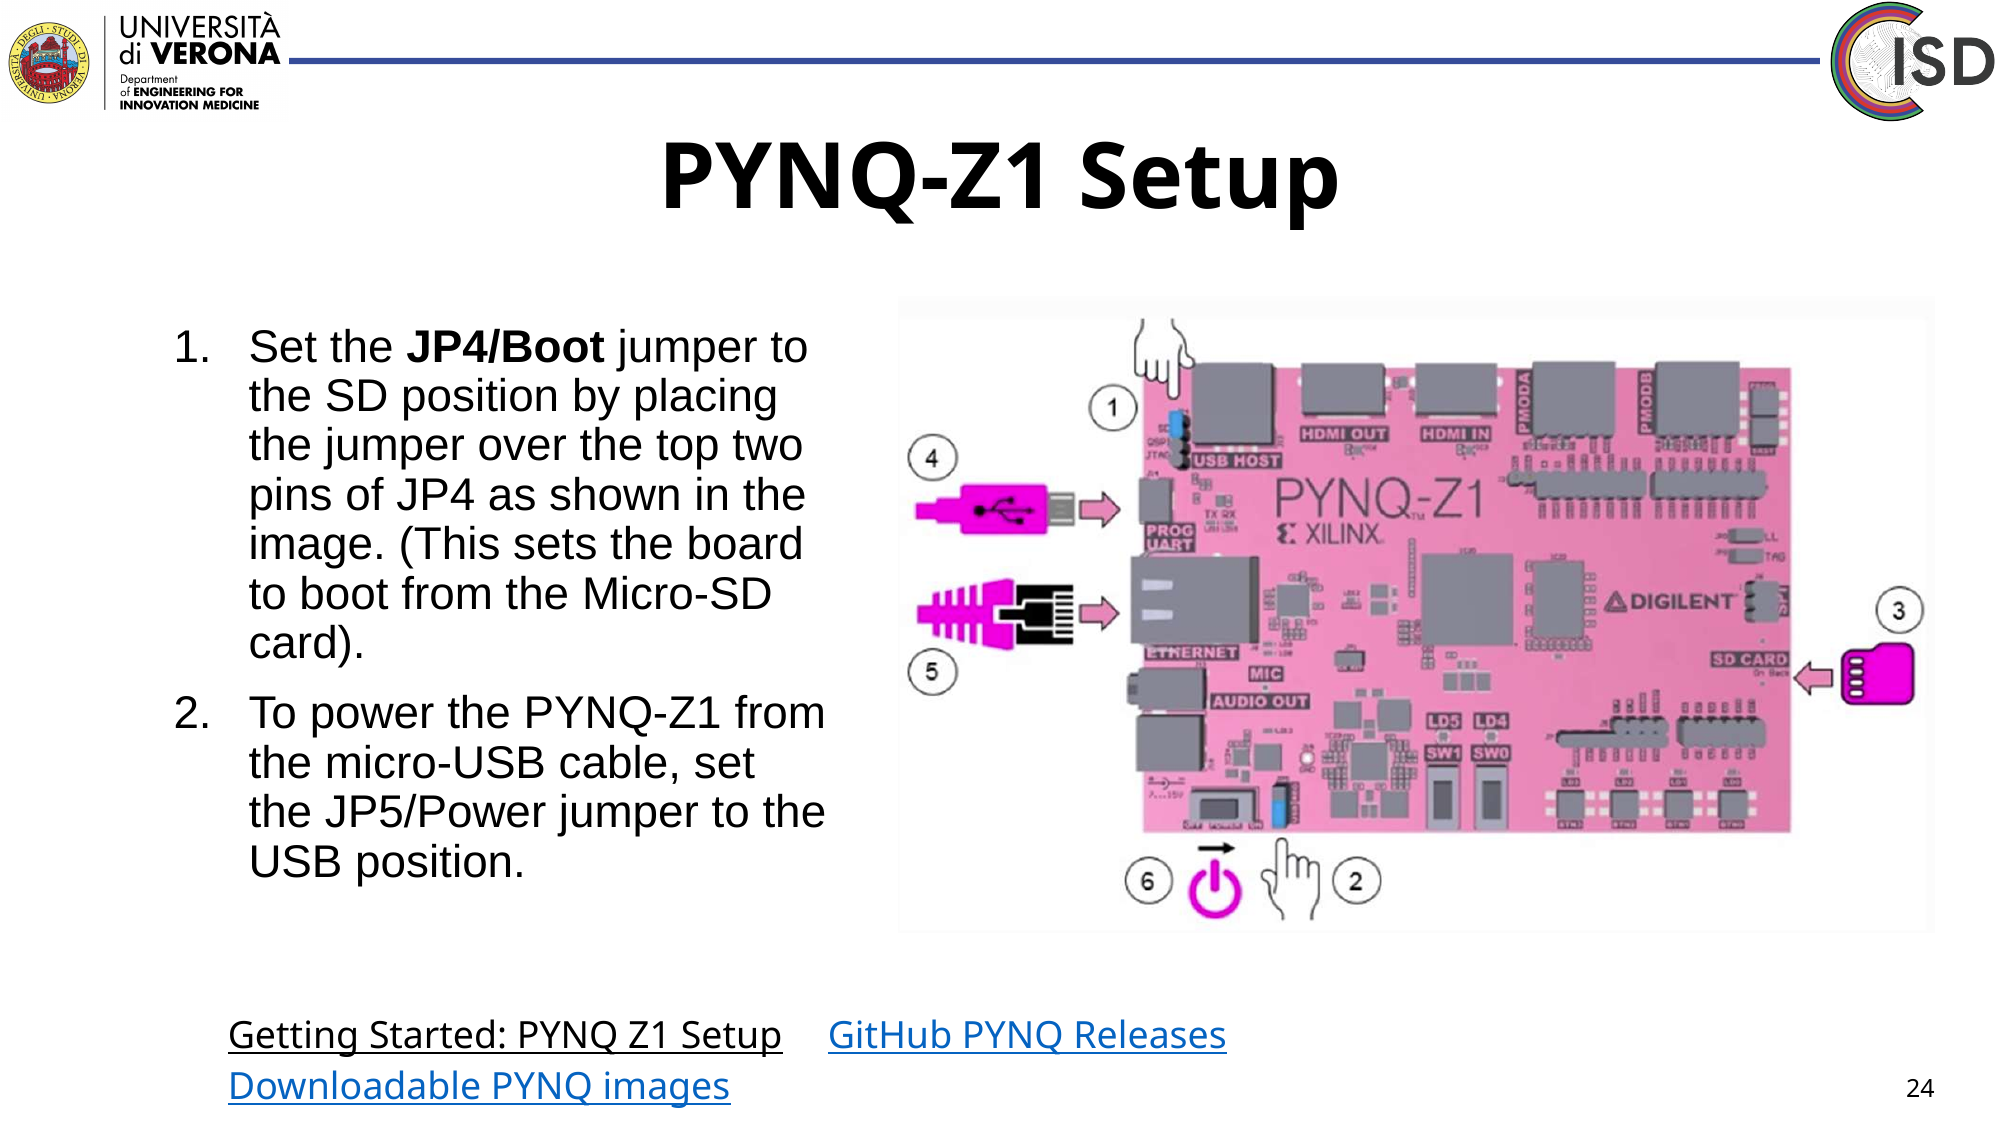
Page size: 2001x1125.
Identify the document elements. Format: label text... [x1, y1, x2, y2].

slide_number 24 [1803, 1059, 1935, 1120]
picture [1, 0, 289, 122]
text_box Getting Started: PYNQ Z1 Setup GitHub PYNQ Releases Downloadable PYNQ images [213, 1003, 1787, 1121]
picture [1819, 0, 1996, 122]
picture [898, 296, 1935, 933]
list Set the JP4/Boot jumper to the SD position by placing the jumper over the top two pins of JP4 as shown in the image. (This sets the board to boot from the Micro-SD card). To power the PYNQ-Z1 from the micro-USB cable, set the JP5/Power jumper to the USB position. [158, 315, 844, 915]
title PYNQ-Z1 Setup [65, 122, 1935, 231]
